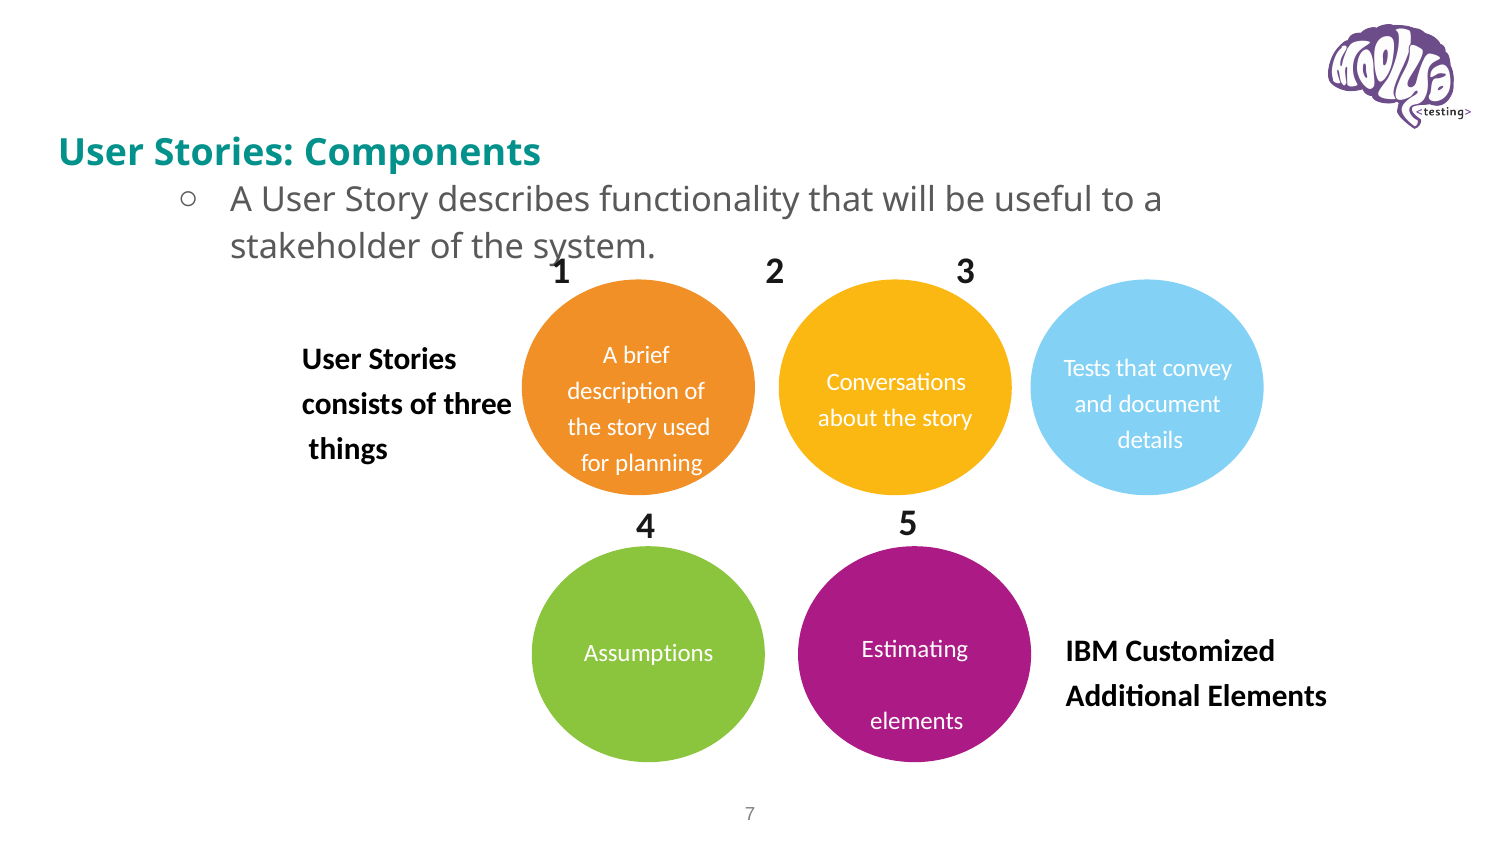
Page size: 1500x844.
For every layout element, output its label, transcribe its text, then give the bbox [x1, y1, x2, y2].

text_box 4 [634, 501, 666, 547]
text_box [531, 547, 765, 763]
text_box Estimating elements [859, 626, 970, 735]
text_box A brief description of the story used for planning [564, 332, 713, 477]
text_box Conversations about the story [815, 359, 975, 432]
title User Stories: Components [42, 113, 1032, 159]
text_box Tests that convey and document details [1061, 345, 1239, 454]
list A User Story describes functionality that will be useful to a stakeholder of the system. [65, 155, 1372, 719]
text_box [521, 292, 755, 471]
text_box [1030, 292, 1264, 496]
text_box [573, 477, 704, 496]
text_box IBM Customized Additional Elements [1048, 615, 1344, 721]
picture [1324, 24, 1475, 130]
text_box User Stories consists of three things [299, 331, 516, 467]
text_box 1 2 3 [262, 156, 1240, 292]
text_box Assumptions [581, 636, 716, 667]
text_box 5 [896, 498, 919, 544]
text_box [778, 292, 1012, 496]
text_box [798, 546, 1032, 763]
